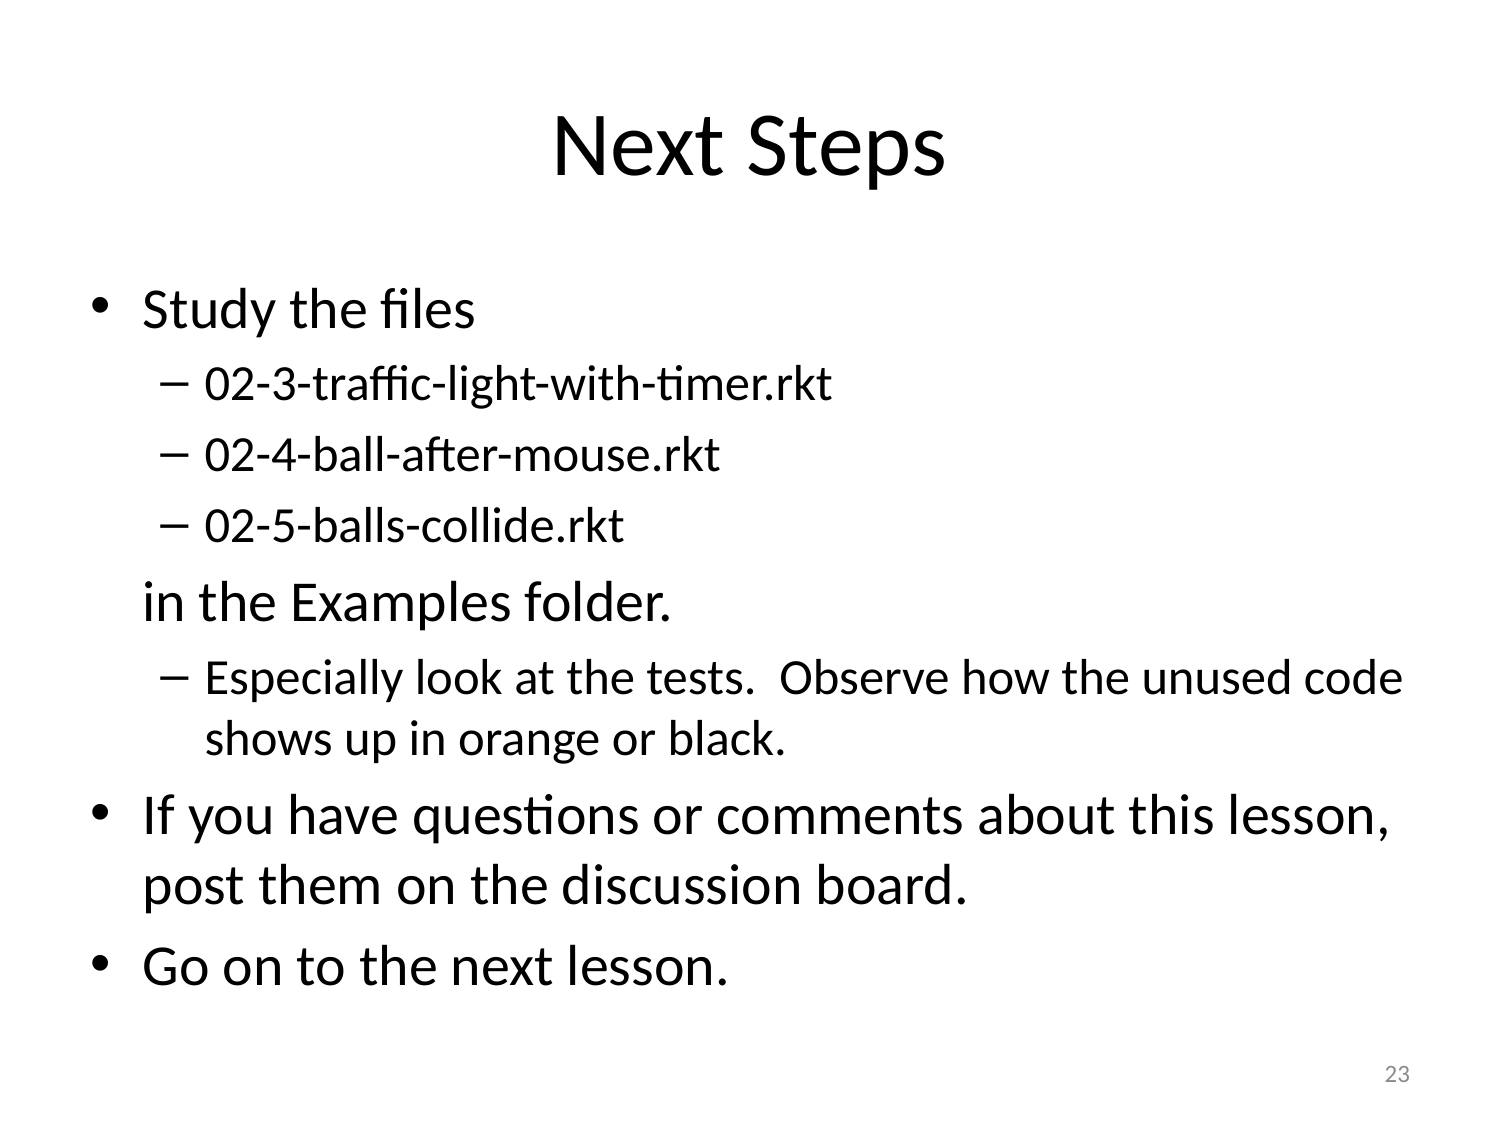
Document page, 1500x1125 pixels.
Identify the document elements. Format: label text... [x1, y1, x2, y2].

title Next Steps [75, 45, 1425, 233]
slide_number 23 [1074, 1042, 1425, 1103]
list Study the files 02-3-traffic-light-with-timer.rkt 02-4-ball-after-mouse.rkt 02-5-balls-collide.rkt in the Examples folder. Especially look at the tests. Observe how the unused code shows up in orange or black. If you have questions or comments about this lesson, post them on the discussion board. Go on to the next lesson. [75, 262, 1425, 1005]
